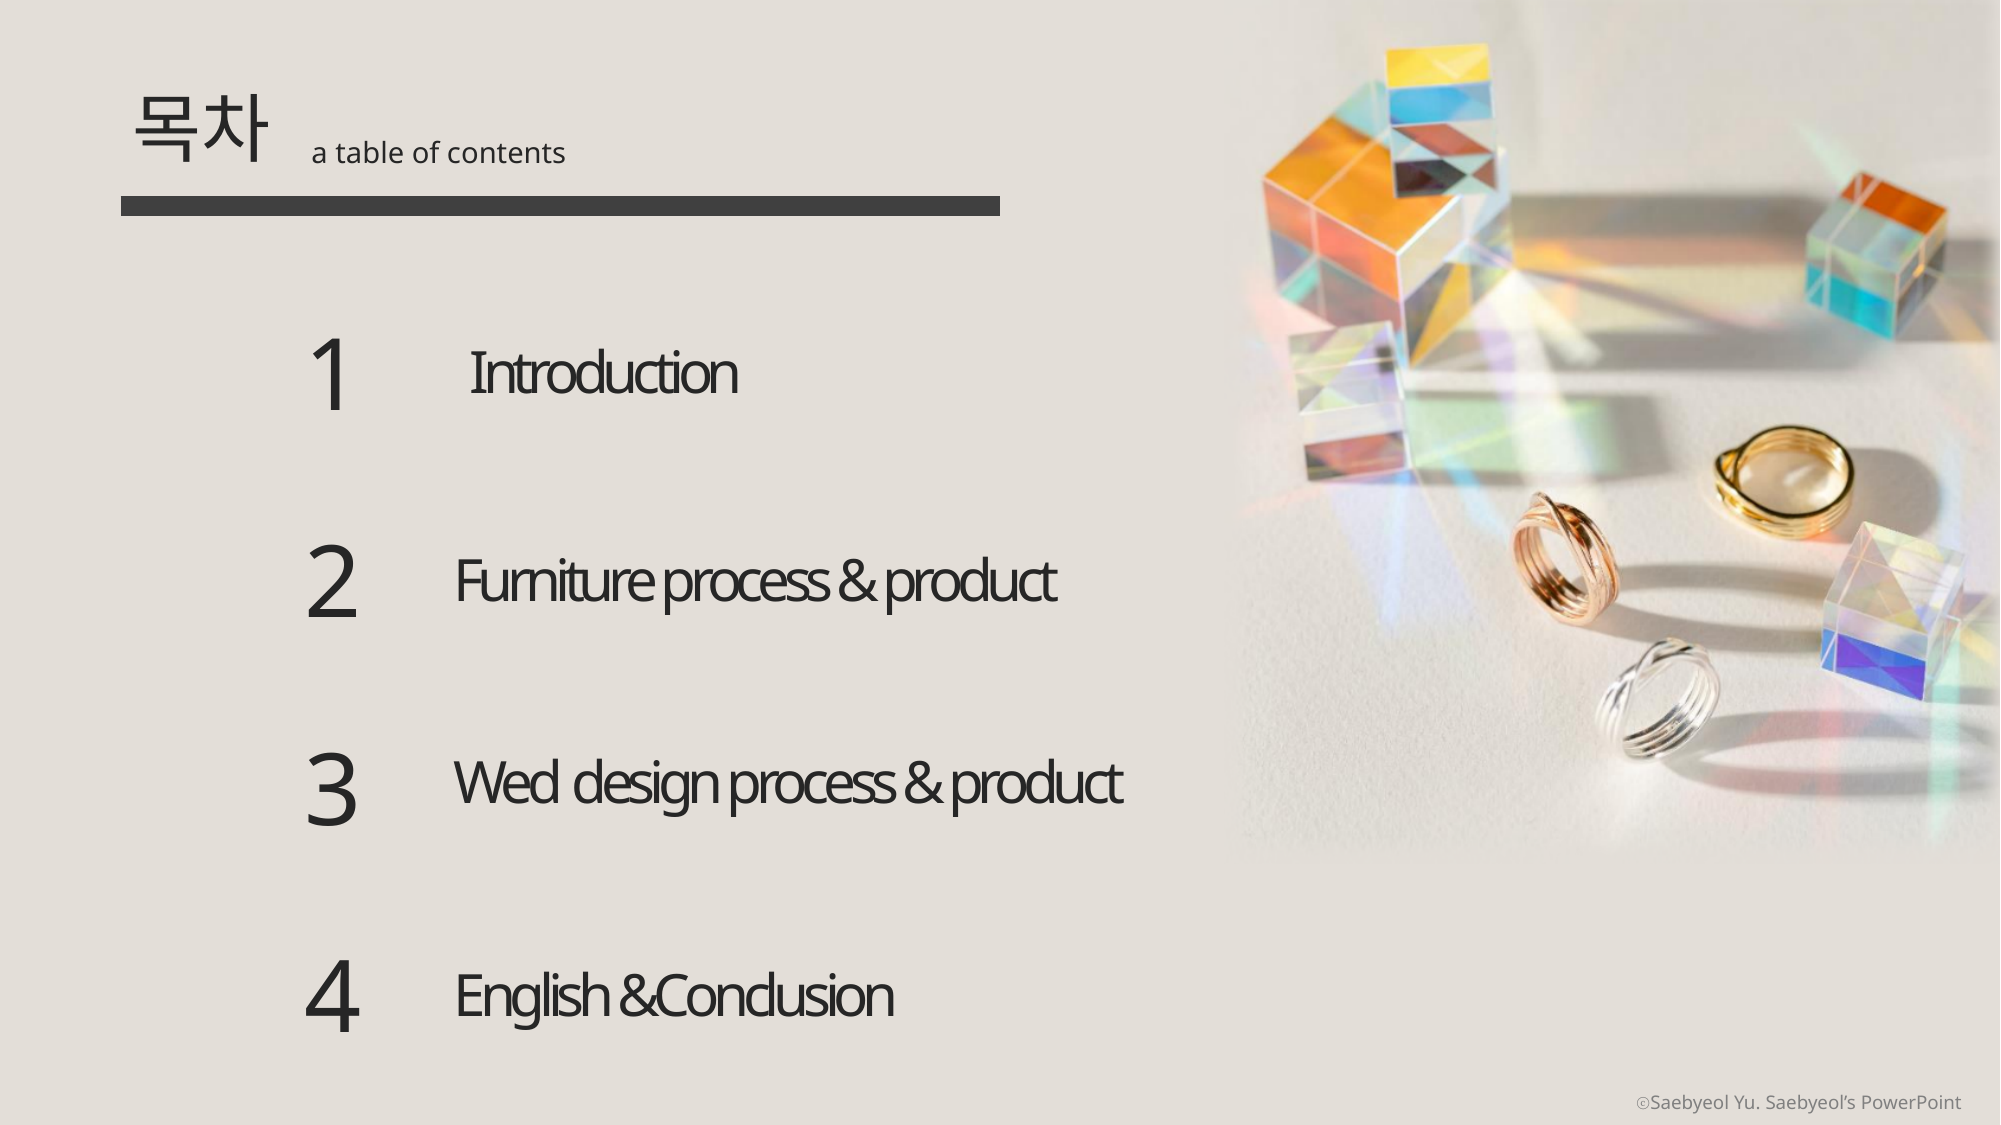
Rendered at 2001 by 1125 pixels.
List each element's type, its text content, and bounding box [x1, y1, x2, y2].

picture [1224, 0, 2000, 864]
text_box 목차 [117, 73, 286, 179]
text_box a table of contents [296, 126, 582, 177]
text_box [281, 302, 1235, 1062]
